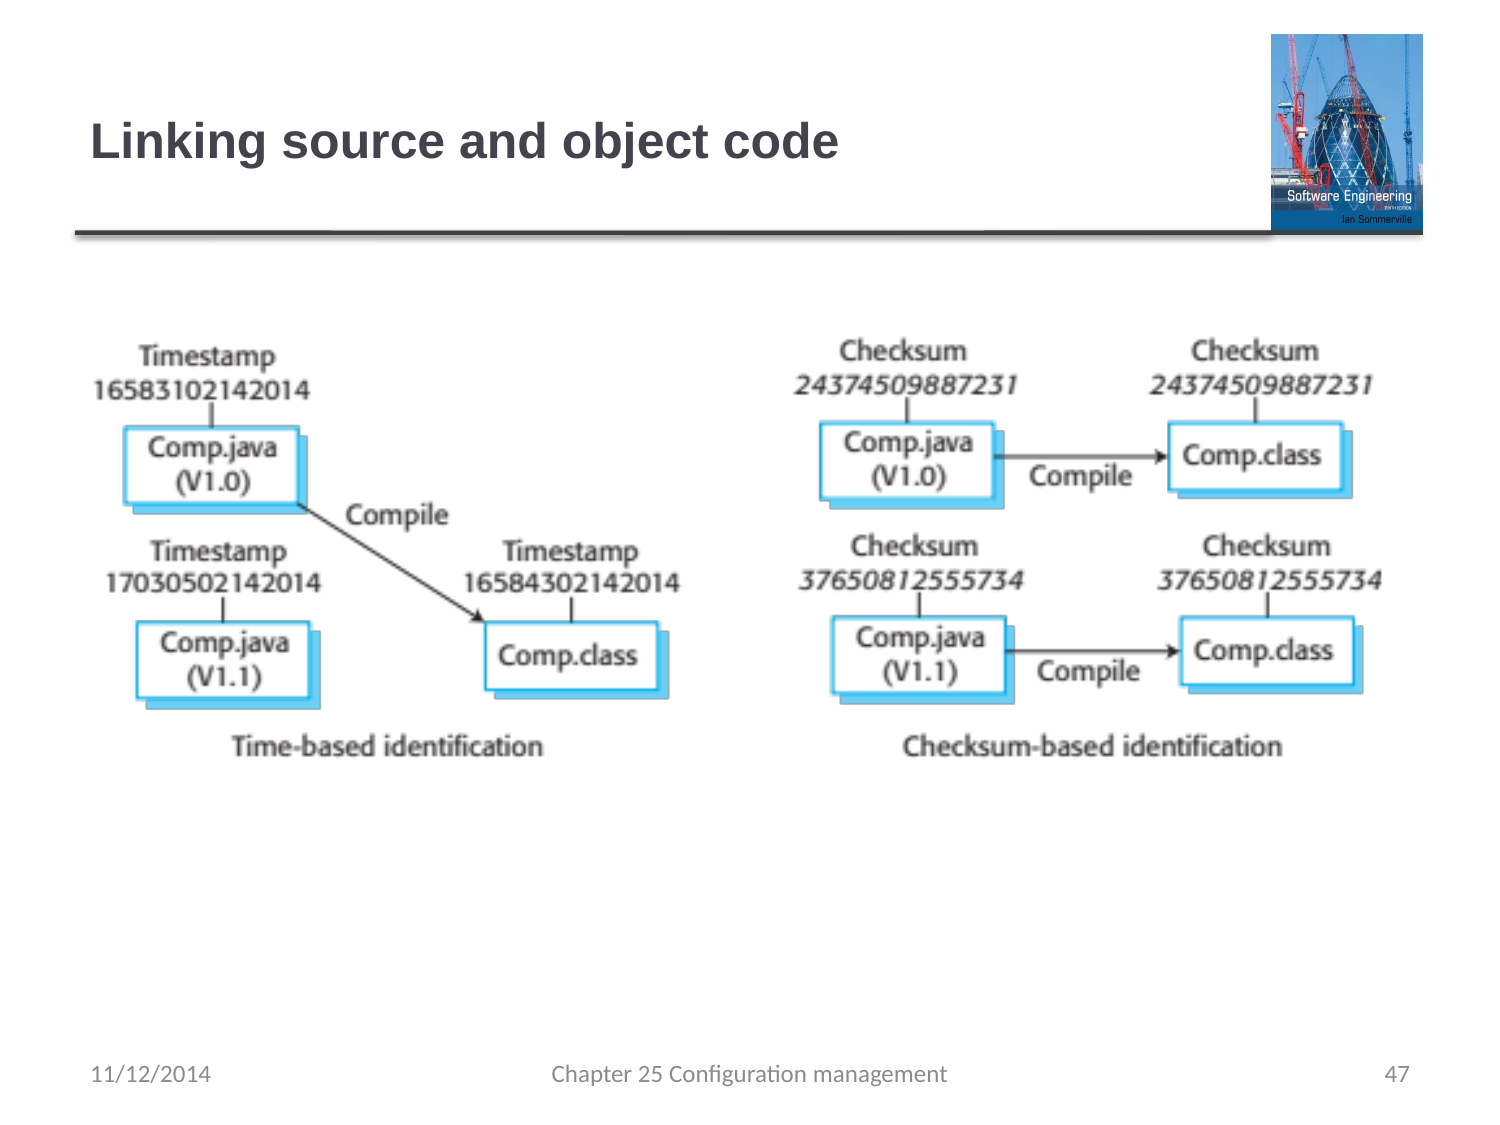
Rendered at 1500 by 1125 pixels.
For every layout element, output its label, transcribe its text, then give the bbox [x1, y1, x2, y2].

slide_number 47 [1074, 1042, 1425, 1103]
title Linking source and object code [74, 44, 1272, 233]
footer Chapter 25 Configuration management [512, 1042, 988, 1103]
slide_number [75, 1042, 425, 1103]
picture [1271, 34, 1423, 230]
picture [56, 304, 1382, 819]
